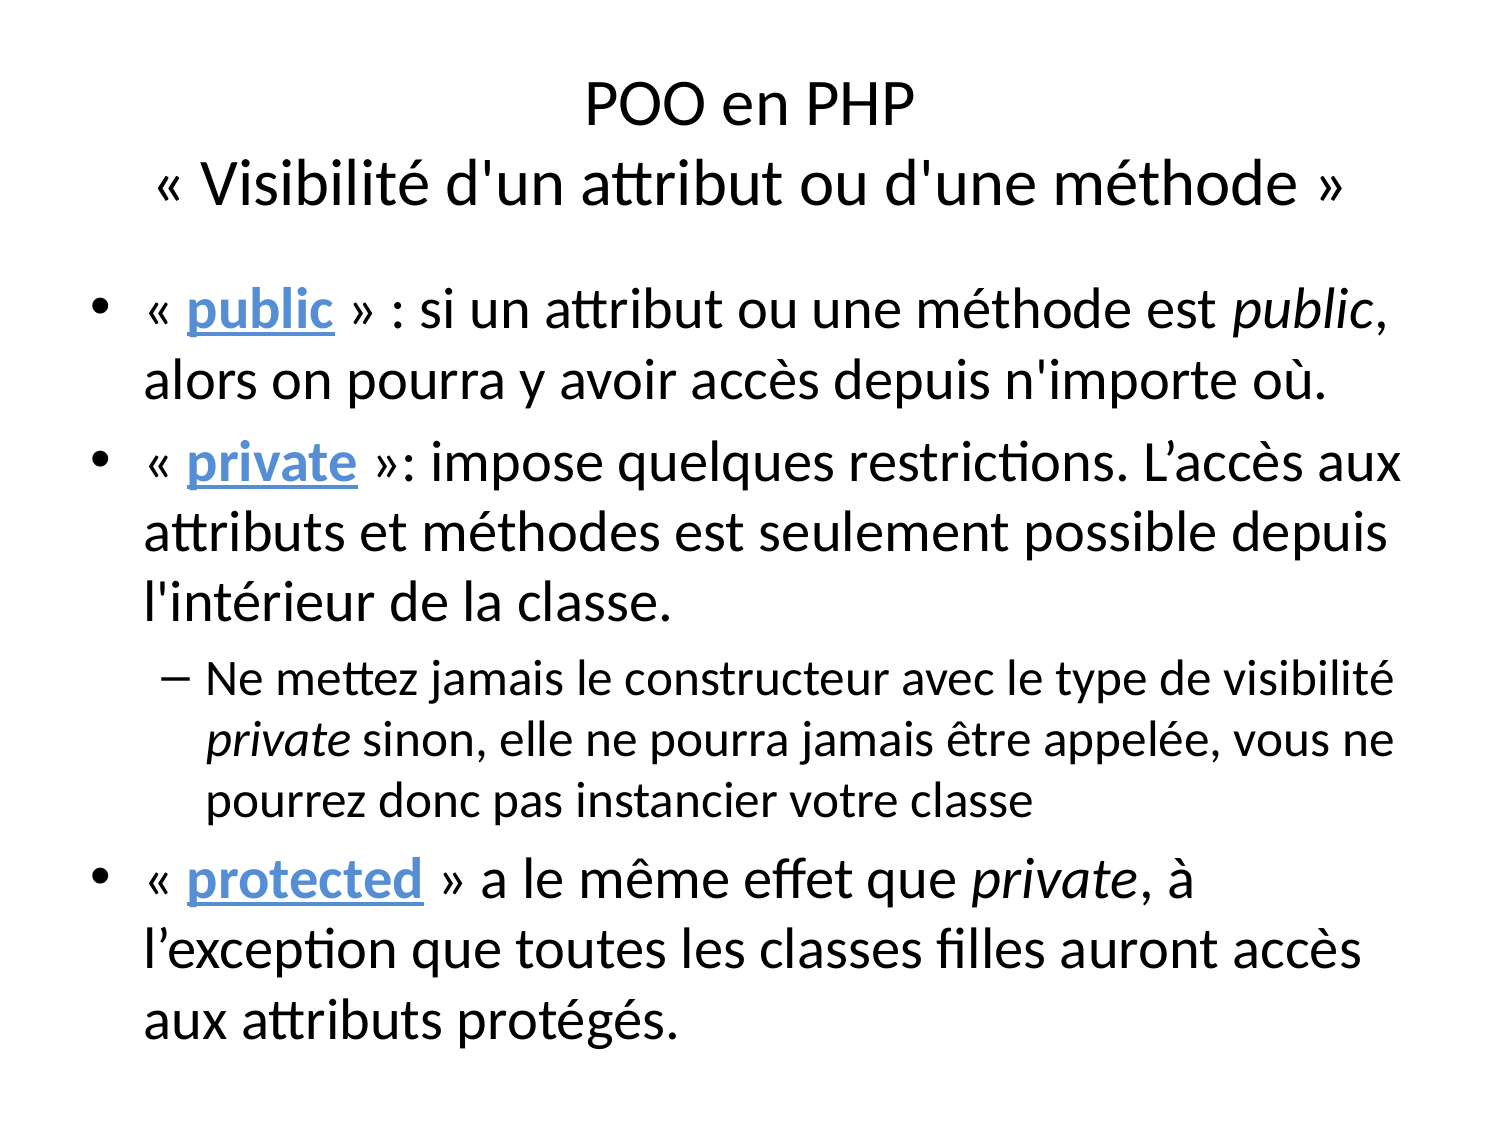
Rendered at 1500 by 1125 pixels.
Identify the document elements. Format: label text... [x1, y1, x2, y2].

title POO en PHP « Visibilité d'un attribut ou d'une méthode » [75, 45, 1425, 233]
list « public » : si un attribut ou une méthode est public, alors on pourra y avoir accès depuis n'importe où. « private »: impose quelques restrictions. L’accès aux attributs et méthodes est seulement possible depuis l'intérieur de la classe. Ne mettez jamais le constructeur avec le type de visibilité private sinon, elle ne pourra jamais être appelée, vous ne pourrez donc pas instancier votre classe « protected » a le même effet que private, à l’exception que toutes les classes filles auront accès aux attributs protégés. [75, 262, 1425, 1083]
